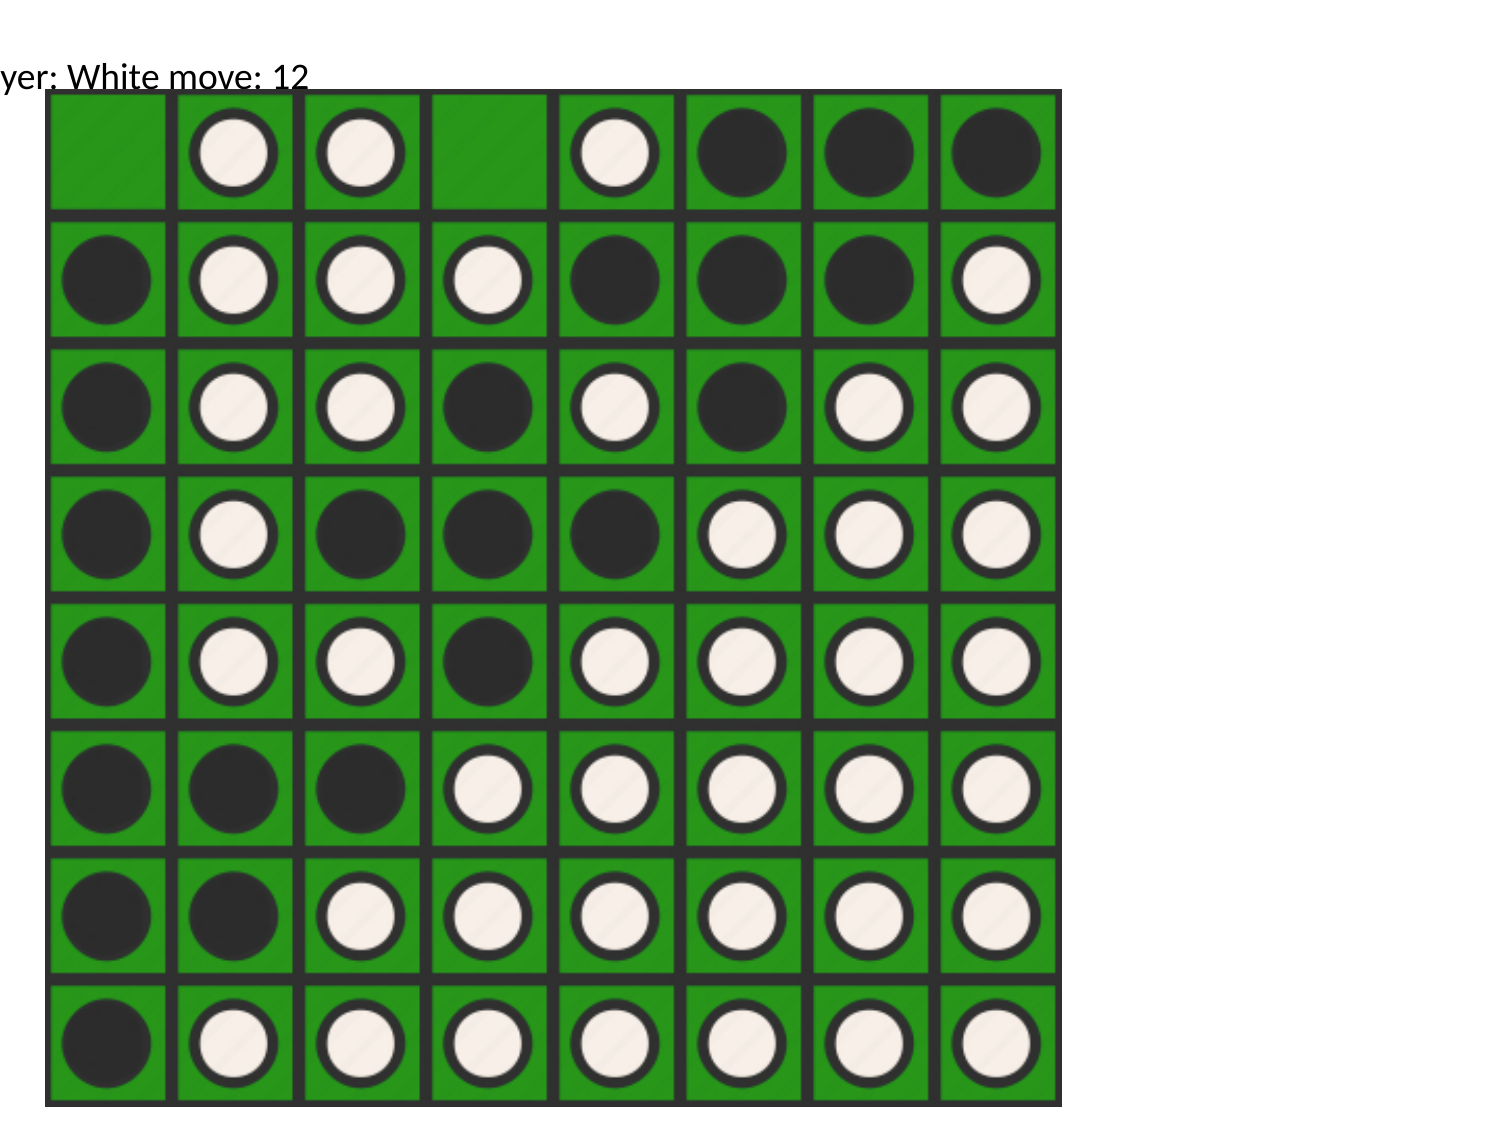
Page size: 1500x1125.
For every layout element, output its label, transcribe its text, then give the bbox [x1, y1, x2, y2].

picture [44, 89, 1062, 1107]
text_box turn: 58 player: White move: 12 [0, 44, 325, 105]
